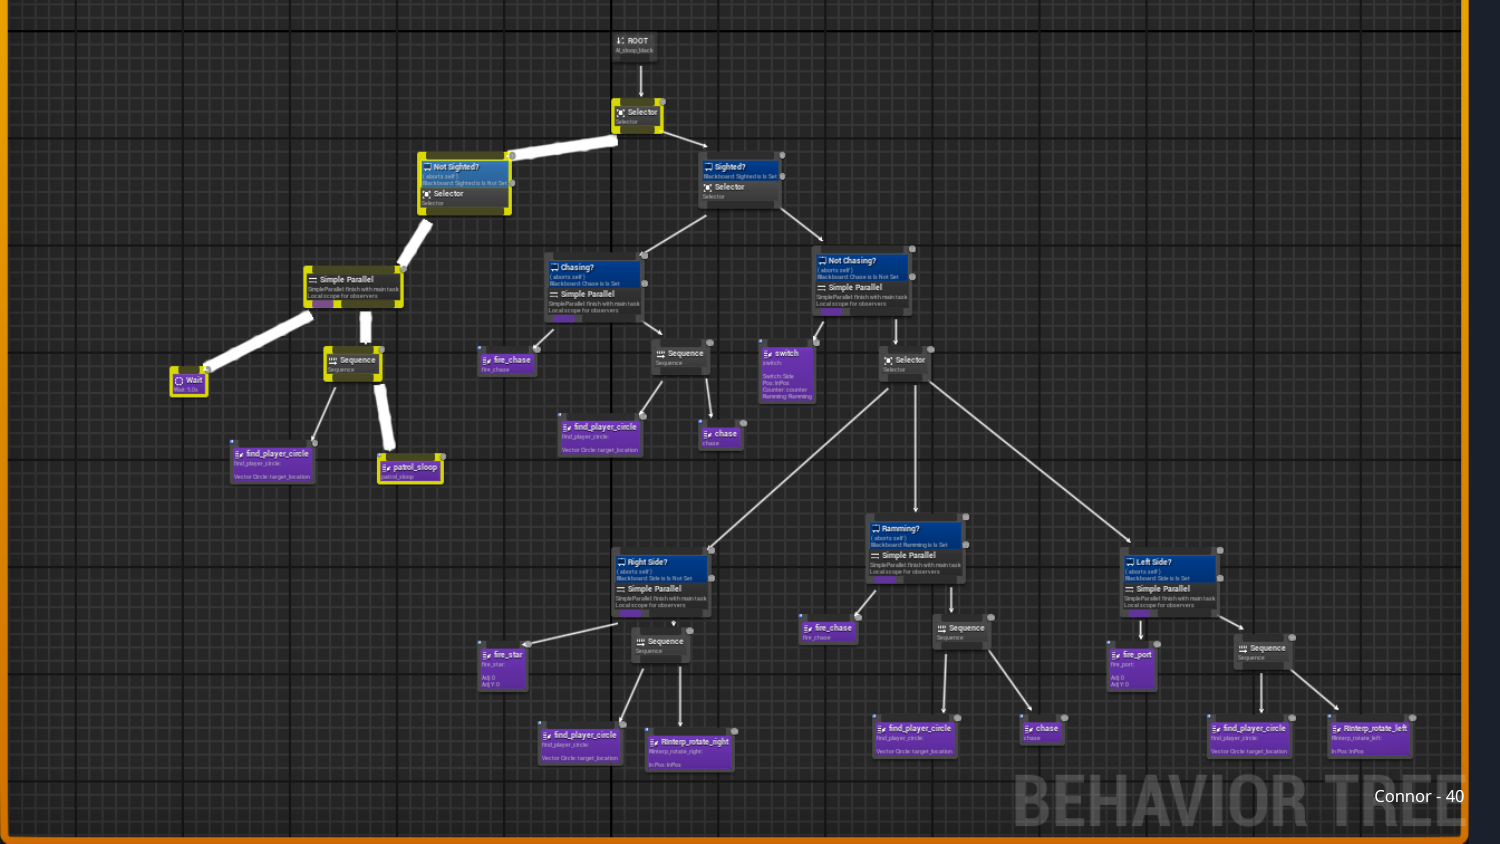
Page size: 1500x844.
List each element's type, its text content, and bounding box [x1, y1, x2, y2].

slide_number Connor - ‹#› [1472, 764, 1480, 830]
picture [0, 0, 1469, 844]
